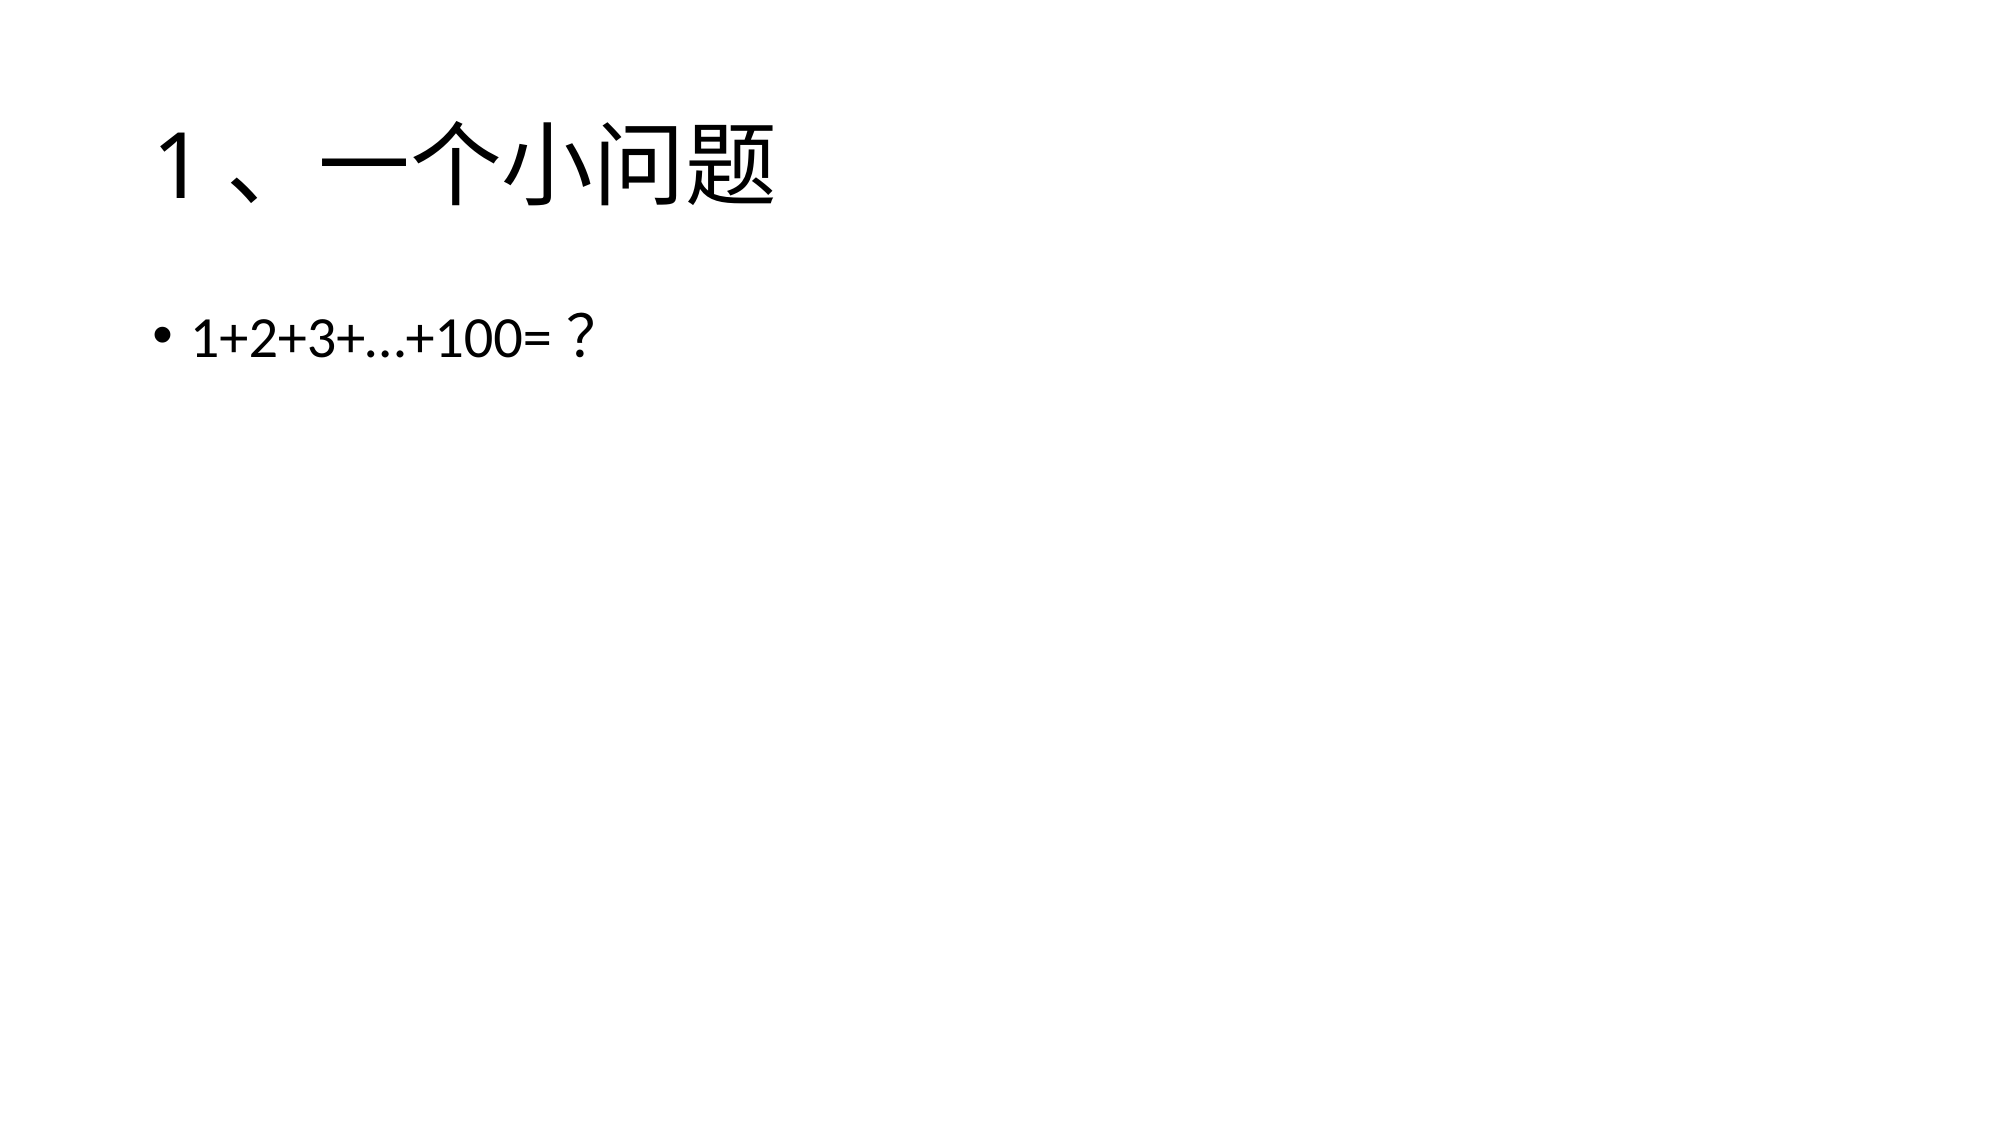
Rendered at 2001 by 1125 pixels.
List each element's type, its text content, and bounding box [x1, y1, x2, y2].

title 1、一个小问题 [137, 59, 1863, 278]
list 1+2+3+…+100=？ [137, 299, 1863, 1014]
